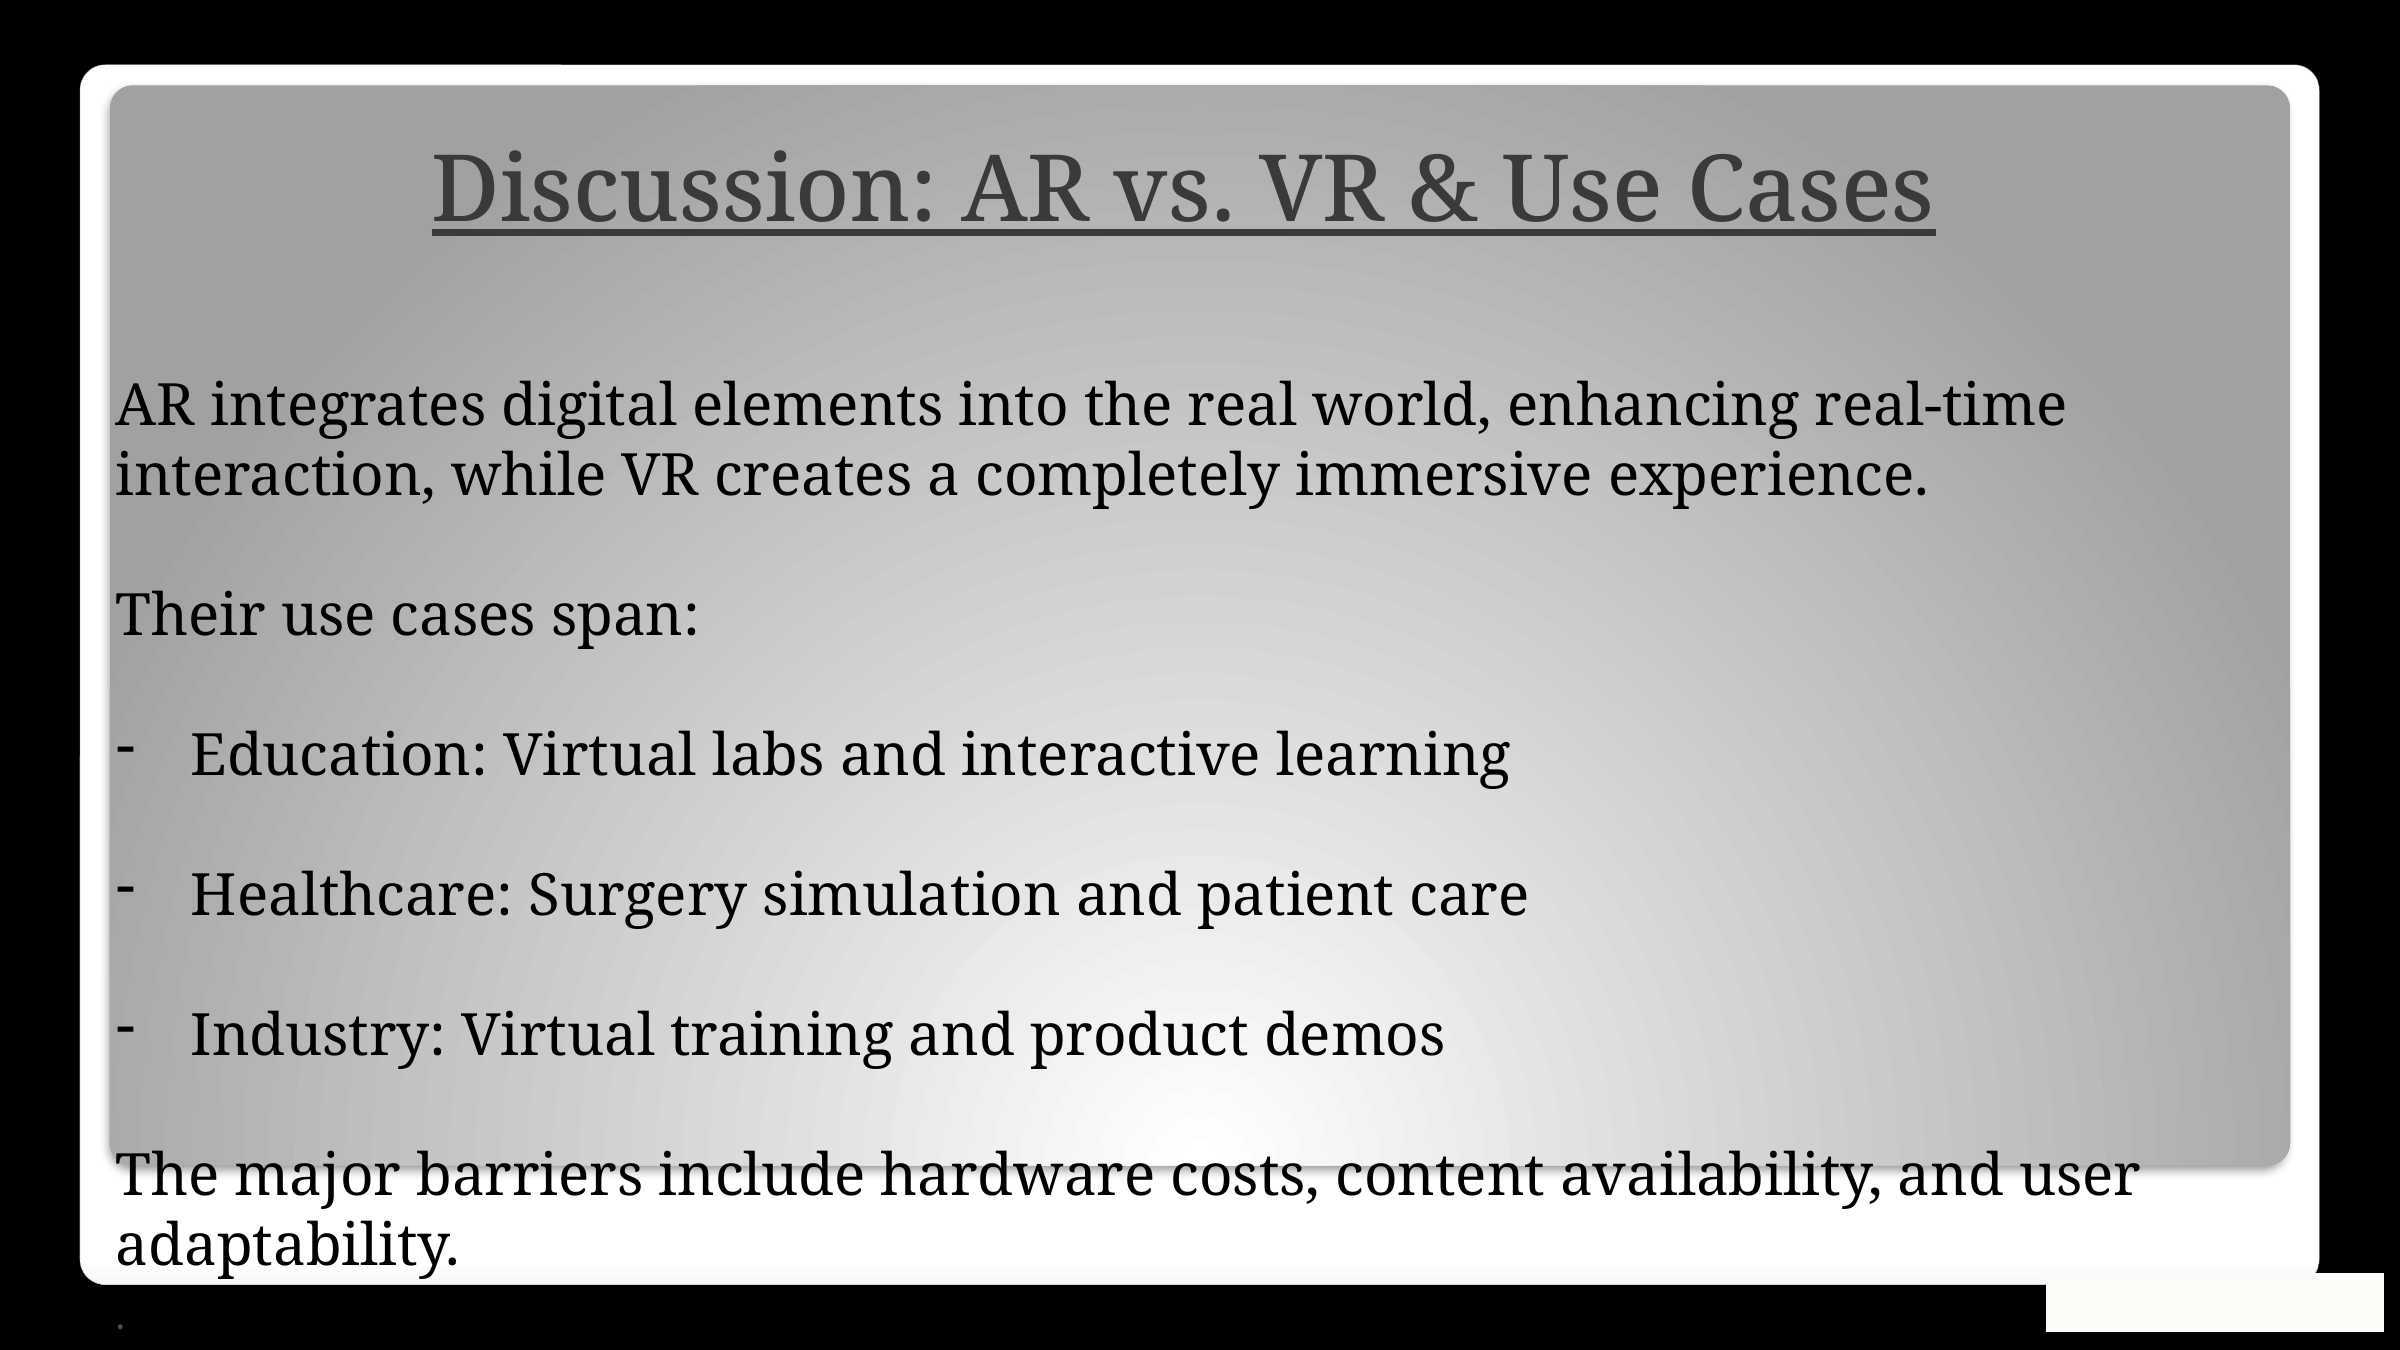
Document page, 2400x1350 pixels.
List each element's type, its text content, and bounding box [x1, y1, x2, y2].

text_box AR integrates digital elements into the real world, enhancing real-time interaction, while VR creates a completely immersive experience. Their use cases span: Education: Virtual labs and interactive learning Healthcare: Surgery simulation and patient care Industry: Virtual training and product demos The major barriers include hardware costs, content availability, and user adaptability. . [115, 367, 2256, 1303]
text_box Discussion: AR vs. VR & Use Cases [431, 124, 1940, 241]
picture [2046, 1273, 2385, 1332]
